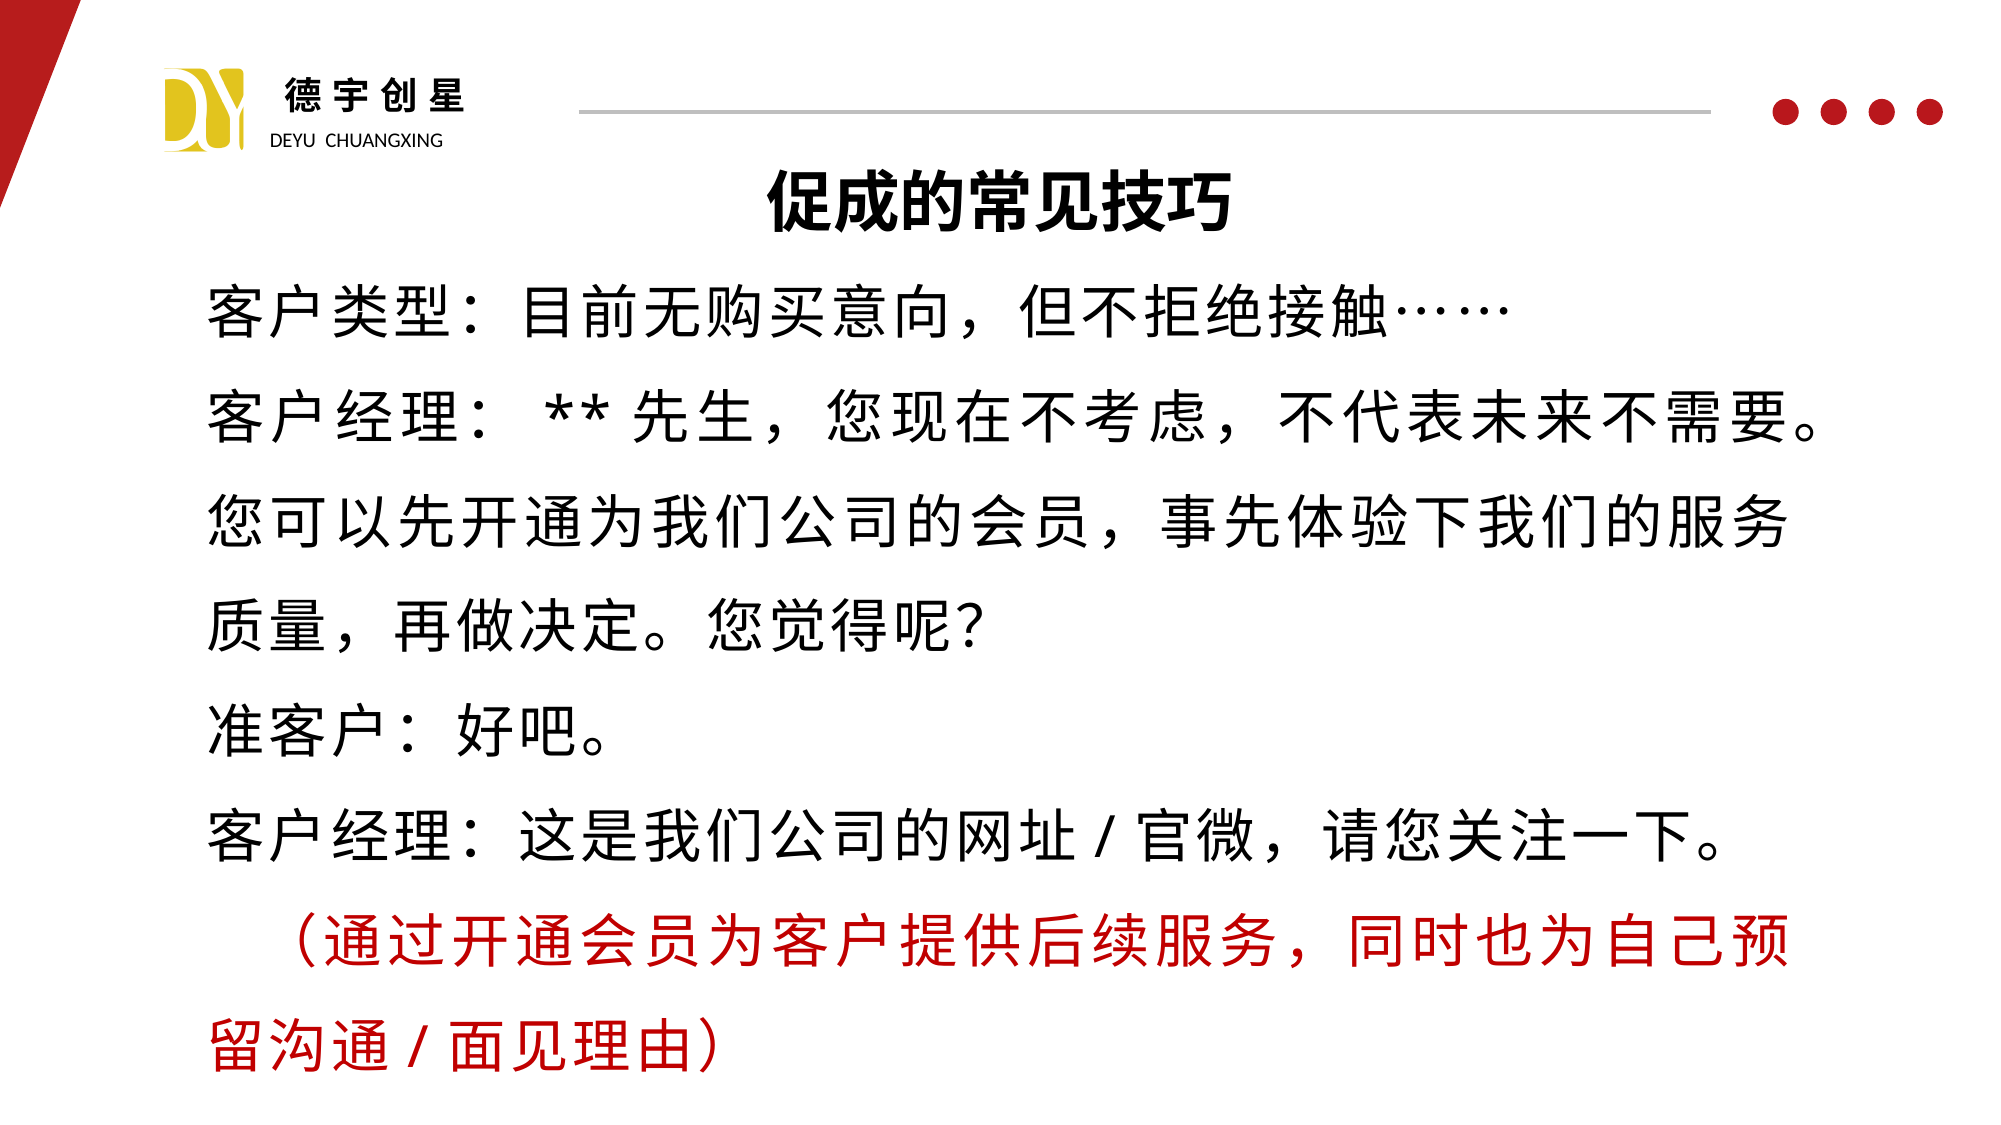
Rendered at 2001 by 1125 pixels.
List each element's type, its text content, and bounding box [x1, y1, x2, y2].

text_box 促成的常见技巧 客户类型：目前无购买意向，但不拒绝接触…… 客户经理：**先生，您现在不考虑，不代表未来不需要。您可以先开通为我们公司的会员，事先体验下我们的服务质量，再做决定。您觉得呢？ 准客户：好吧。 客户经理：这是我们公司的网址/官微，请您关注一下。 （通过开通会员为客户提供后续服务，同时也为自己预留沟通/面见理由） [191, 152, 1809, 1087]
